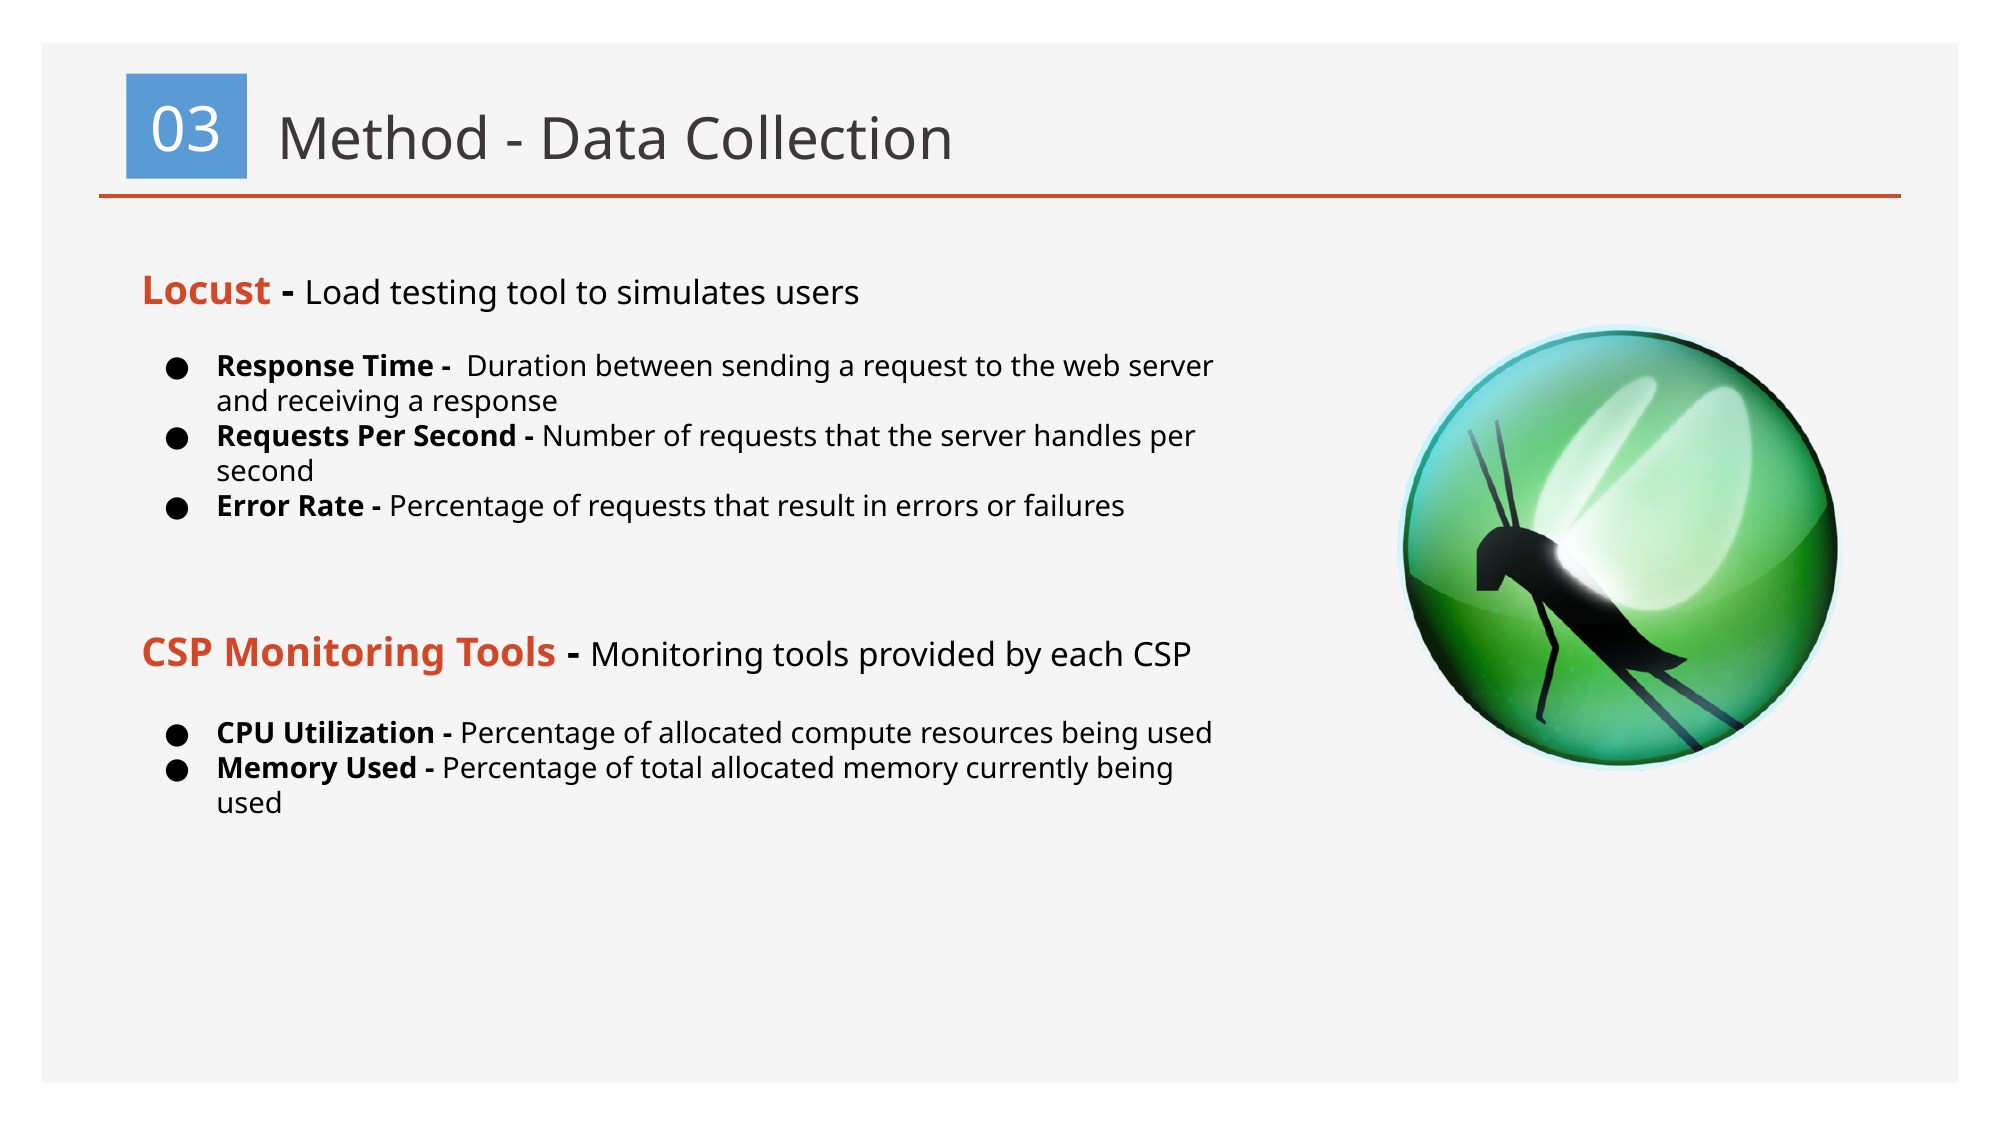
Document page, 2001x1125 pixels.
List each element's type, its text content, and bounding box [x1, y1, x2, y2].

text_box Locust - Load testing tool to simulates users Response Time - Duration between sending a request to the web server and receiving a response Requests Per Second - Number of requests that the server handles per second Error Rate - Percentage of requests that result in errors or failures CSP Monitoring Tools - Monitoring tools provided by each CSP CPU Utilization - Percentage of allocated compute resources being used Memory Used - Percentage of total allocated memory currently being used [126, 250, 1239, 835]
picture [1396, 324, 1843, 771]
title Method - Data Collection [262, 73, 1214, 179]
text_box 03 [126, 73, 247, 179]
